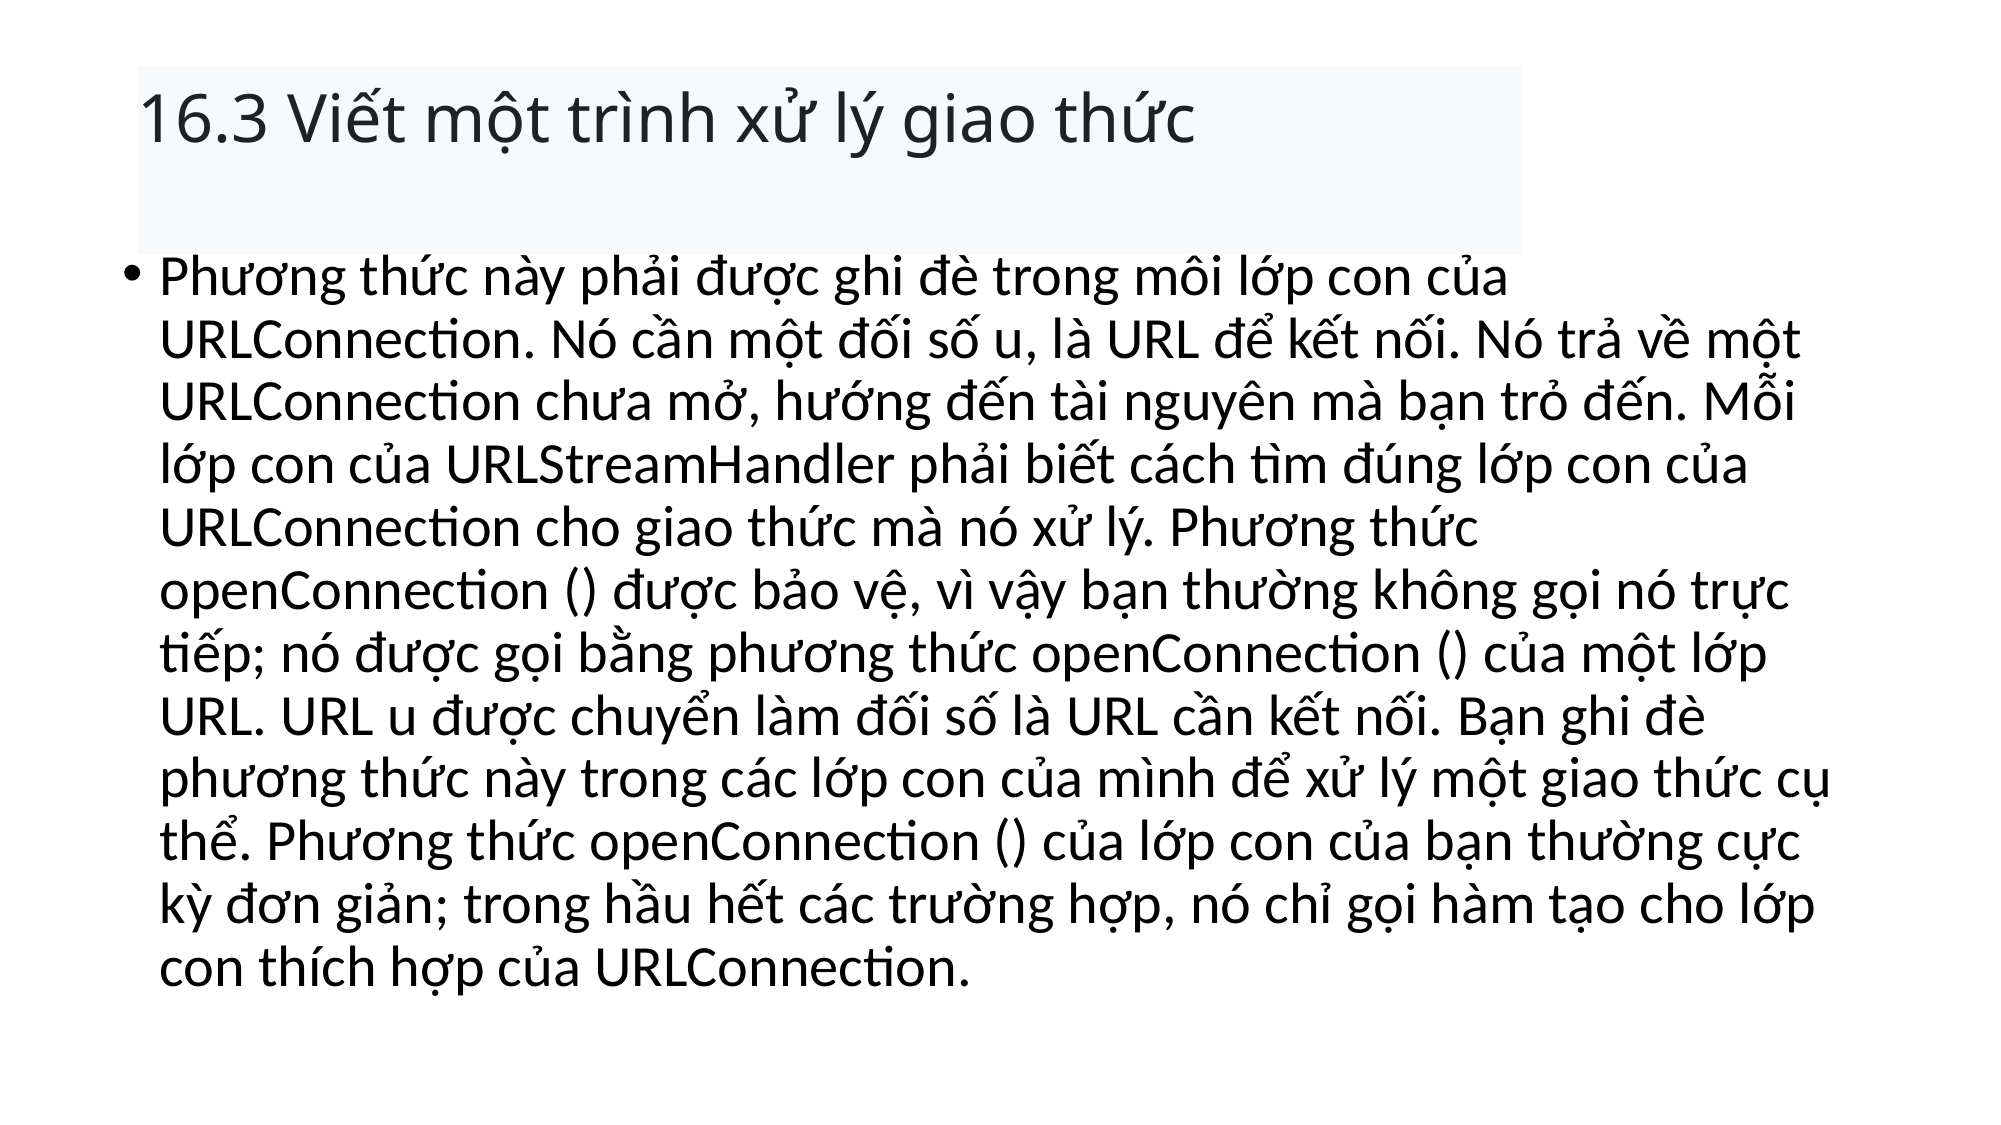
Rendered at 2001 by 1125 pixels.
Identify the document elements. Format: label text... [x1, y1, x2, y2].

title 16.3 Viết một trình xử lý giao thức [137, 66, 1522, 255]
list Phương thức này phải được ghi đè trong mỗi lớp con của URLConnection. Nó cần một đối số u, là URL để kết nối. Nó trả về một URLConnection chưa mở, hướng đến tài nguyên mà bạn trỏ đến. Mỗi lớp con của URLStreamHandler phải biết cách tìm đúng lớp con của URLConnection cho giao thức mà nó xử lý. Phương thức openConnection () được bảo vệ, vì vậy bạn thường không gọi nó trực tiếp; nó được gọi bằng phương thức openConnection () của một lớp URL. URL u được chuyển làm đối số là URL cần kết nối. Bạn ghi đè phương thức này trong các lớp con của mình để xử lý một giao thức cụ thể. Phương thức openConnection () của lớp con của bạn thường cực kỳ đơn giản; trong hầu hết các trường hợp, nó chỉ gọi hàm tạo cho lớp con thích hợp của URLConnection. [107, 237, 1863, 1108]
